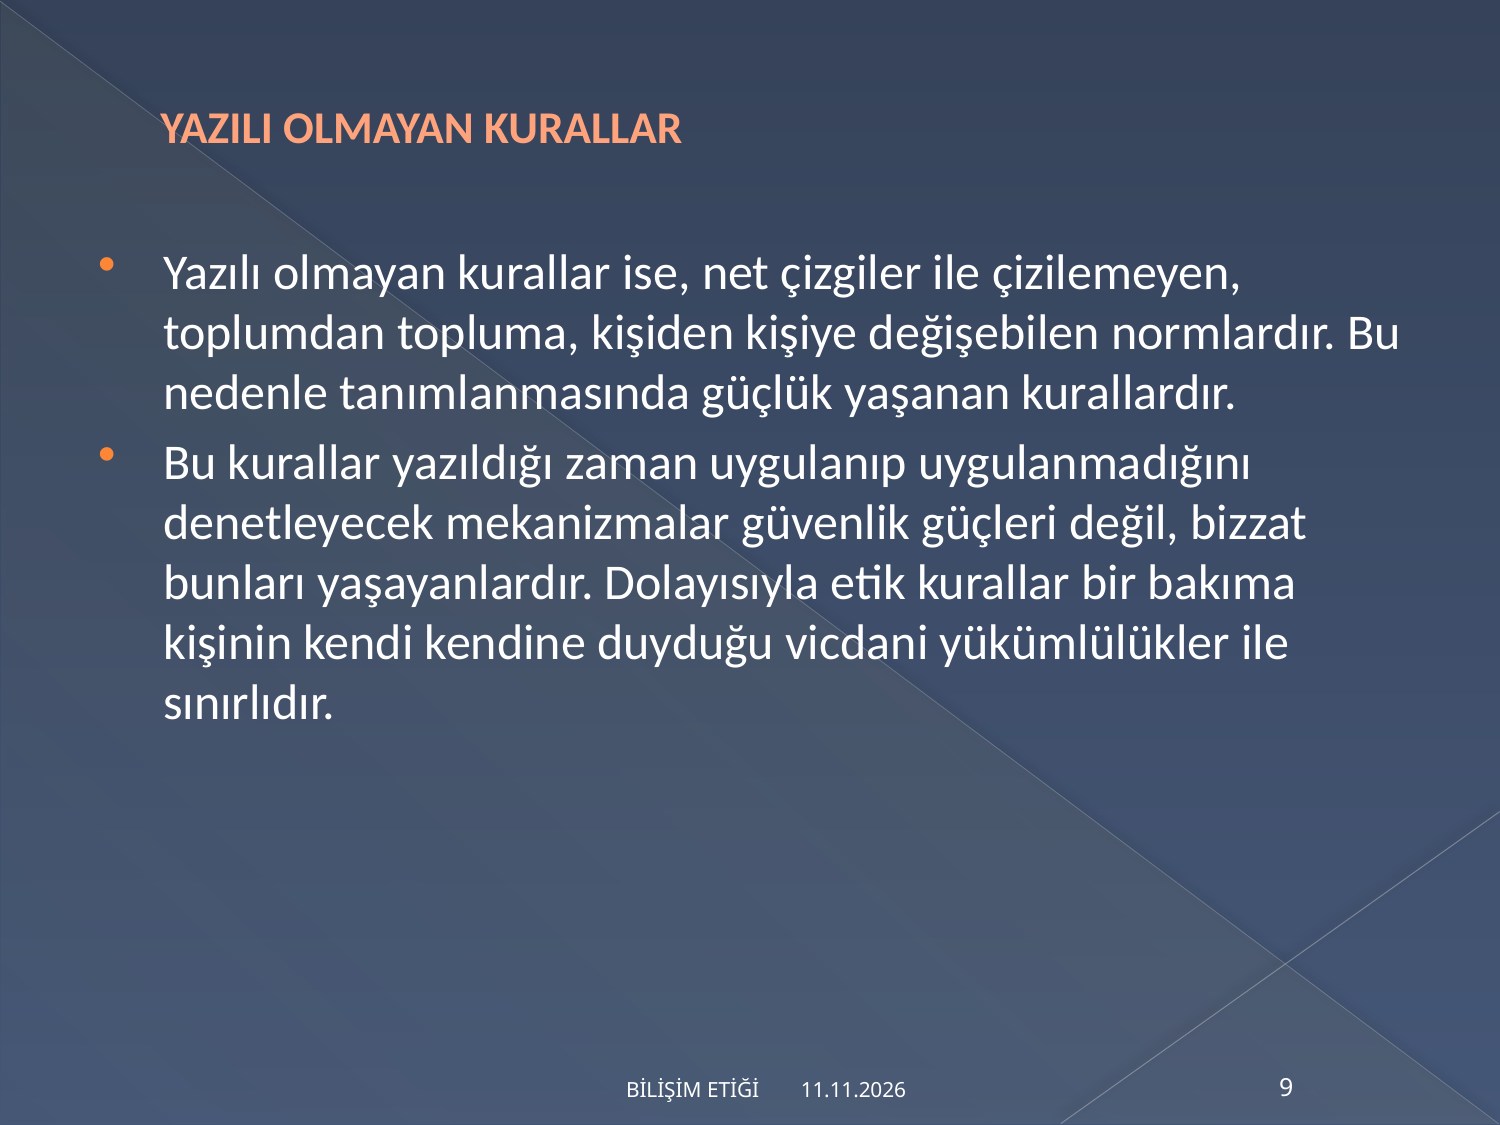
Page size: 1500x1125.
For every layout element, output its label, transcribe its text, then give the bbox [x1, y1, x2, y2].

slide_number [786, 1062, 1136, 1113]
footer BİLİŞİM ETİĞİ [75, 1063, 774, 1113]
title YAZILI OLMAYAN KURALLAR [76, 90, 1427, 243]
slide_number 9 [1245, 1063, 1328, 1113]
list Yazılı olmayan kurallar ise, net çizgiler ile çizilemeyen, toplumdan topluma, kişiden kişiye değişebilen normlardır. Bu nedenle tanımlanmasında güçlük yaşanan kurallardır. Bu kurallar yazıldığı zaman uygulanıp uygulanmadığını denetleyecek mekanizmalar güvenlik güçleri değil, bizzat bunları yaşayanlardır. Dolayısıyla etik kurallar bir bakıma kişinin kendi kendine duyduğu vicdani yükümlülükler ile sınırlıdır. [75, 231, 1425, 1059]
